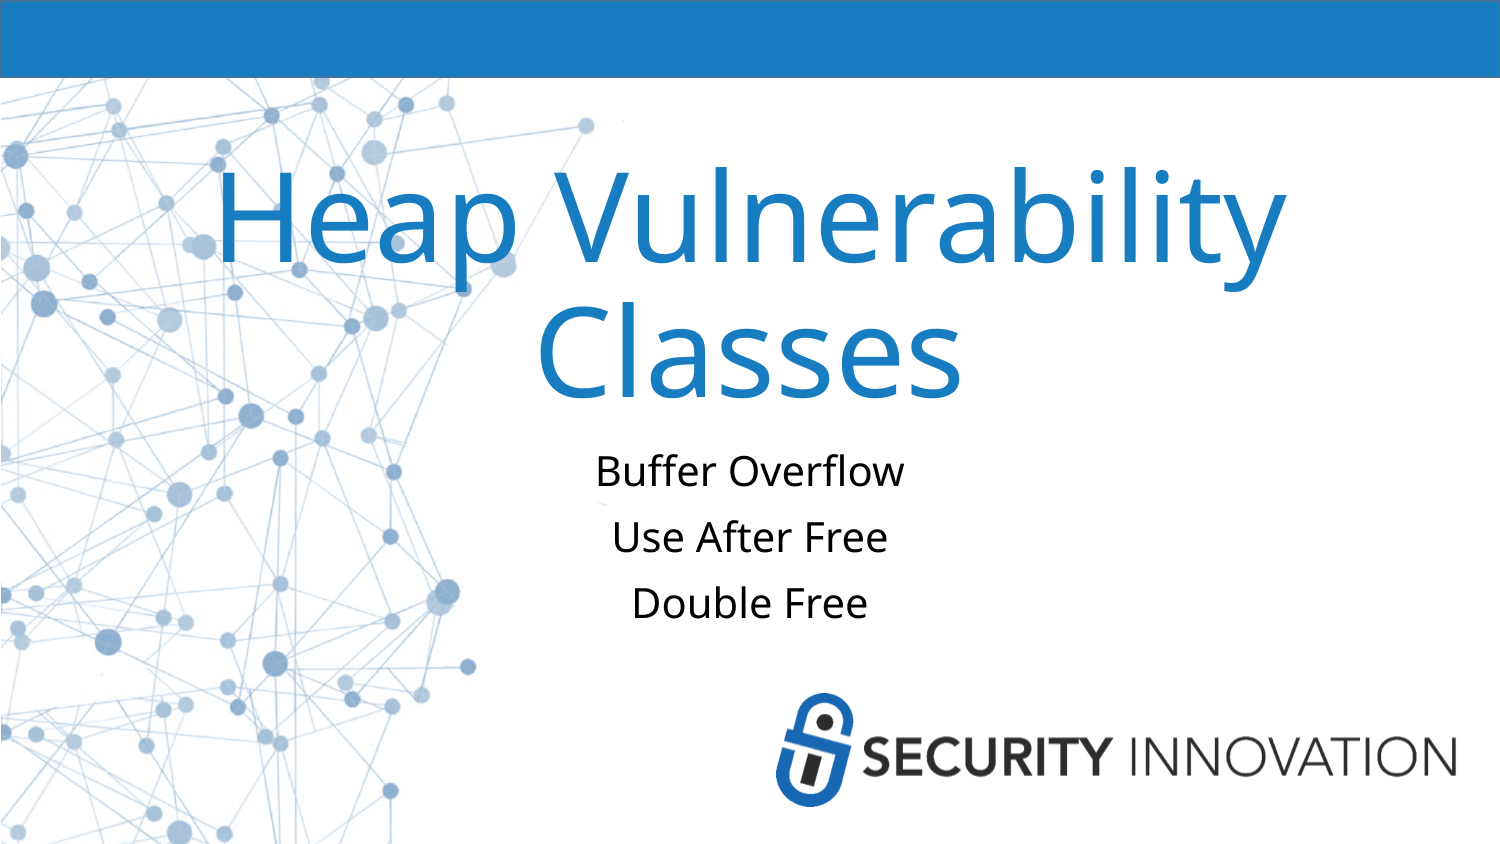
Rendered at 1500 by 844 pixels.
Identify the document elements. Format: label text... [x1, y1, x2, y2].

picture [776, 693, 1461, 807]
subtitle Buffer Overflow Use After Free Double Free [187, 443, 1313, 647]
title Heap Vulnerability Classes [187, 138, 1313, 432]
